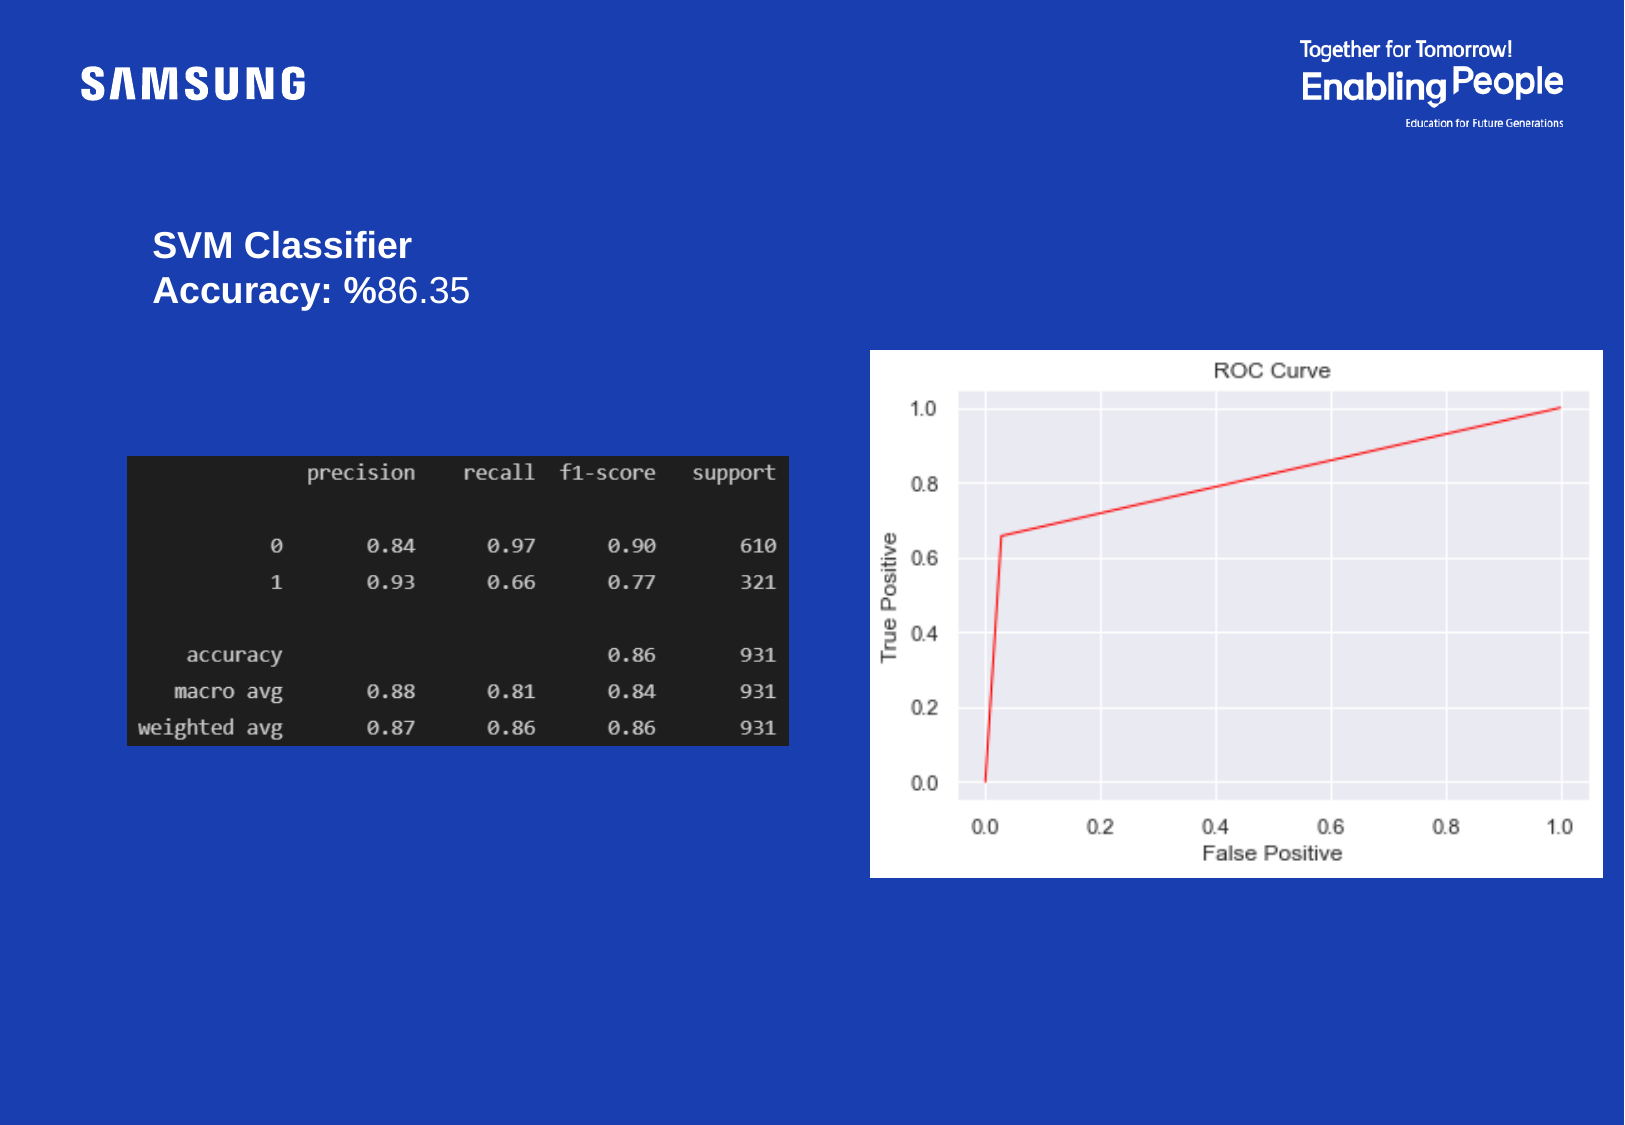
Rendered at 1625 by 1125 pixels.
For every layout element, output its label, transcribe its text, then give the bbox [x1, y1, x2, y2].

picture [870, 350, 1604, 878]
text_box SVM Classifier Accuracy: %86.35 [137, 213, 950, 319]
picture [127, 456, 790, 746]
picture [1300, 40, 1563, 127]
